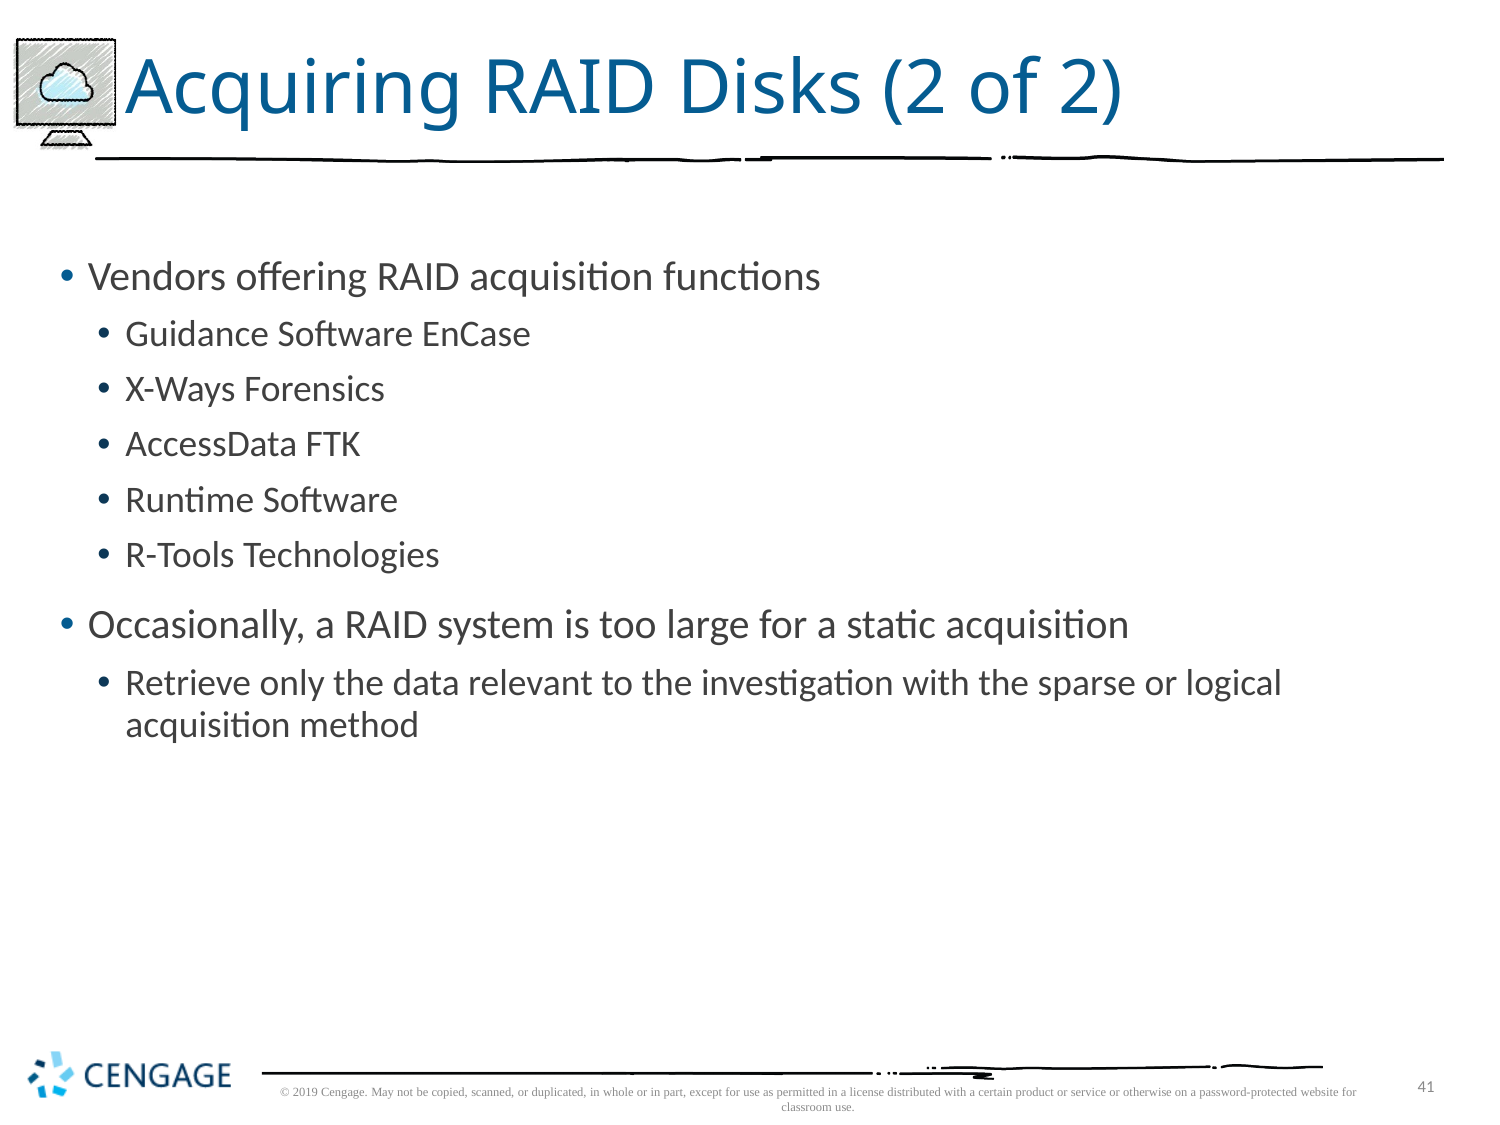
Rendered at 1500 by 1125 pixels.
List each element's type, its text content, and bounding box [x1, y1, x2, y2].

title Acquiring RAID Disks (2 of 2) [125, 52, 1442, 130]
picture [12, 36, 117, 151]
picture [261, 1064, 1323, 1079]
footer © 2019 Cengage. May not be copied, scanned, or duplicated, in whole or in part, except for use as permitted in a license distributed with a certain product or service or otherwise on a password-protected website for classroom use. [261, 1079, 1375, 1120]
list Vendors offering RAID acquisition functions Guidance Software EnCase X-Ways Forensics AccessData FTK Runtime Software R-Tools Technologies Occasionally, a RAID system is too large for a static acquisition Retrieve only the data relevant to the investigation with the sparse or logical acquisition method [59, 252, 1441, 825]
picture [95, 155, 1444, 163]
picture [7, 1037, 244, 1111]
